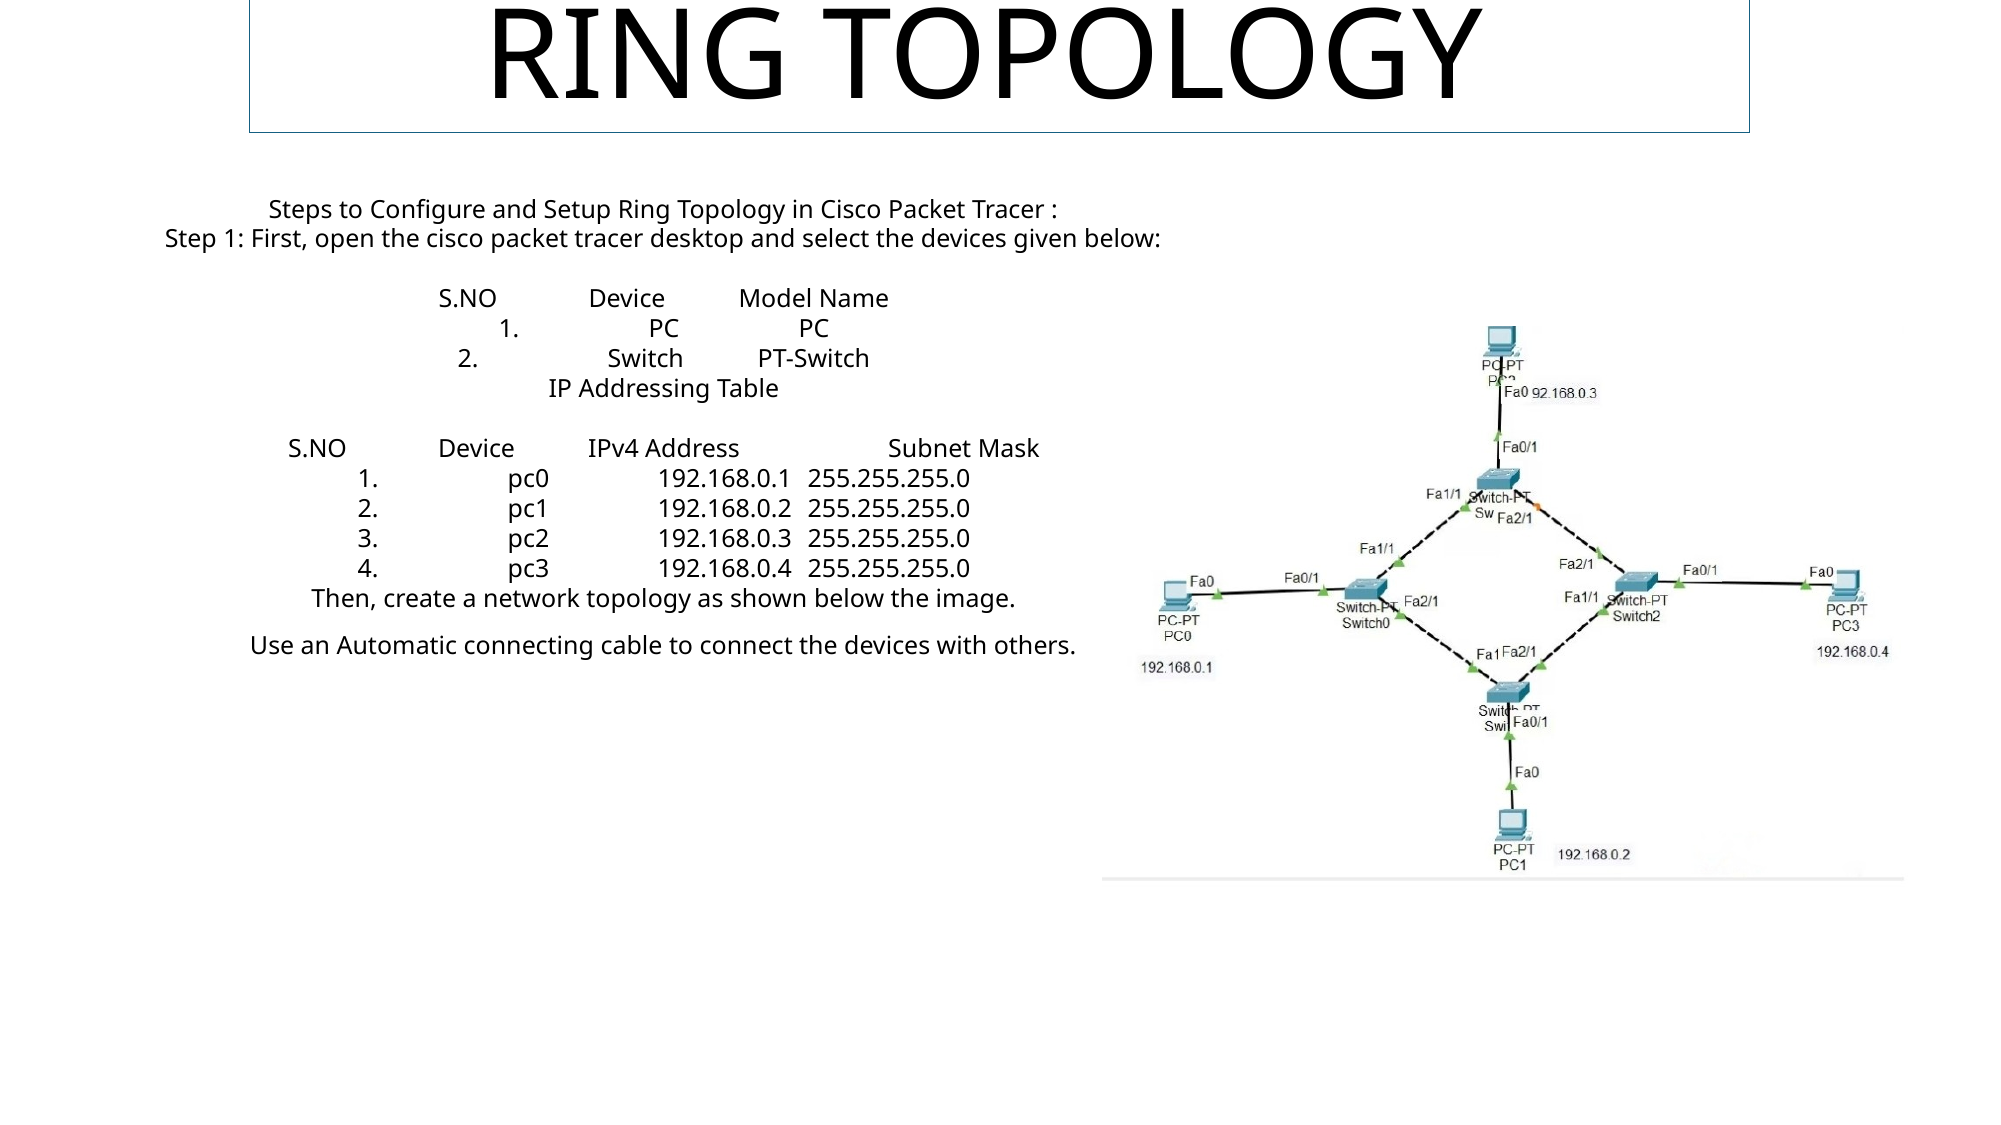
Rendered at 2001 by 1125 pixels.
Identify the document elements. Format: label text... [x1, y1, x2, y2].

title RING TOPOLOGY [249, 0, 1750, 133]
subtitle Steps to Configure and Setup Ring Topology in Cisco Packet Tracer : Step 1: First, open the cisco packet tracer desktop and select the devices given below: S.NO Device Model Name 1. PC PC 2. Switch PT-Switch IP Addressing Table S.NO Device IPv4 Address Subnet Mask 1. pc0 192.168.0.1 255.255.255.0 2. pc1 192.168.0.2 255.255.255.0 3. pc2 192.168.0.3 255.255.255.0 4. pc3 192.168.0.4 255.255.255.0 Then, create a network topology as shown below the image. Use an Automatic connecting cable to connect the devices with others. [87, 185, 1241, 1059]
picture [1101, 326, 1913, 888]
